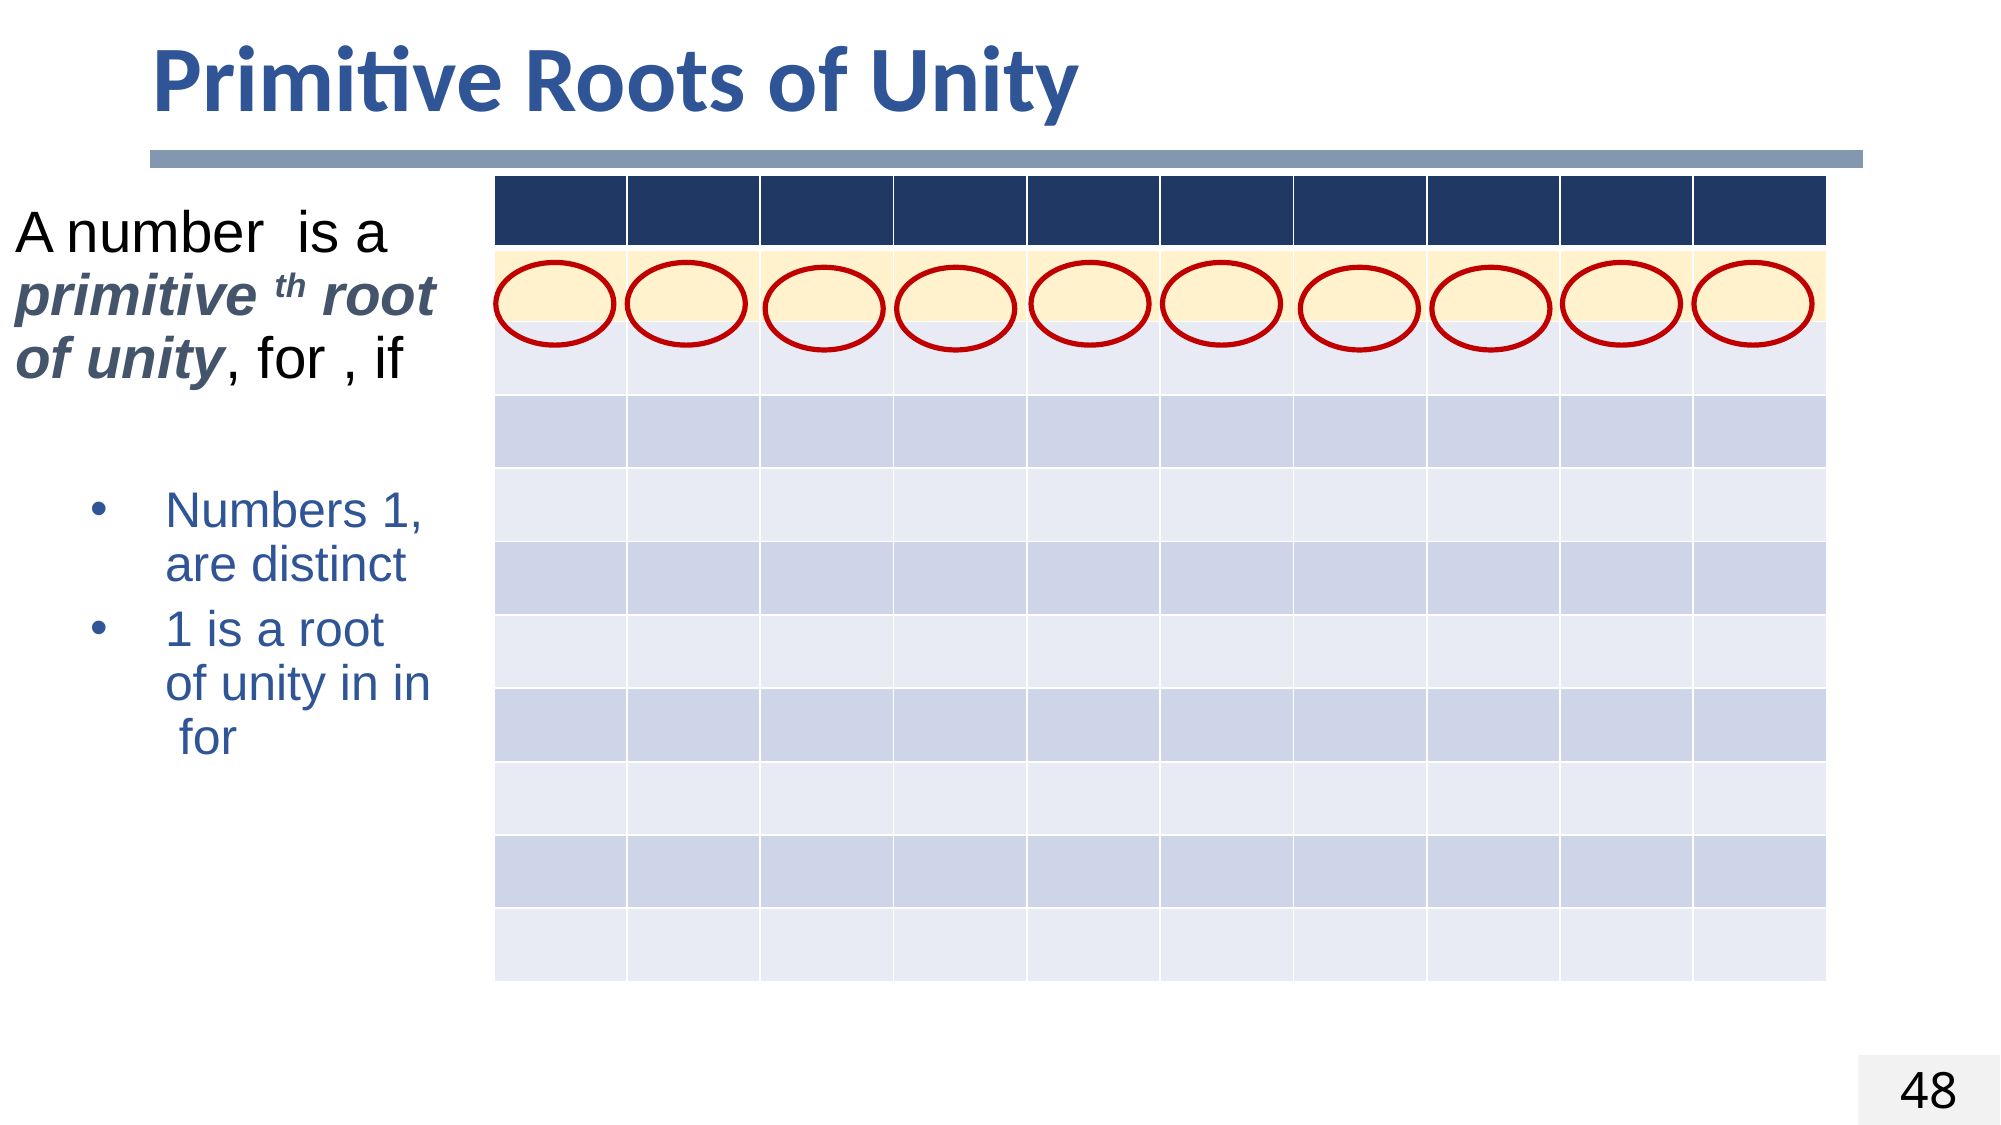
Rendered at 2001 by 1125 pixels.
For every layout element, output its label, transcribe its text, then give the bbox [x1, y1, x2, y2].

text_box [626, 261, 747, 347]
text_box [1161, 261, 1282, 347]
text_box [1430, 266, 1551, 351]
slide_number 48 [1858, 1055, 2000, 1125]
text_box [1029, 261, 1151, 347]
text_box [1692, 261, 1814, 347]
text_box [1299, 266, 1420, 351]
text_box [1561, 261, 1682, 347]
text_box [494, 261, 615, 347]
text_box [895, 266, 1016, 351]
text_box [764, 266, 885, 351]
title Primitive Roots of Unity [137, 14, 1863, 149]
